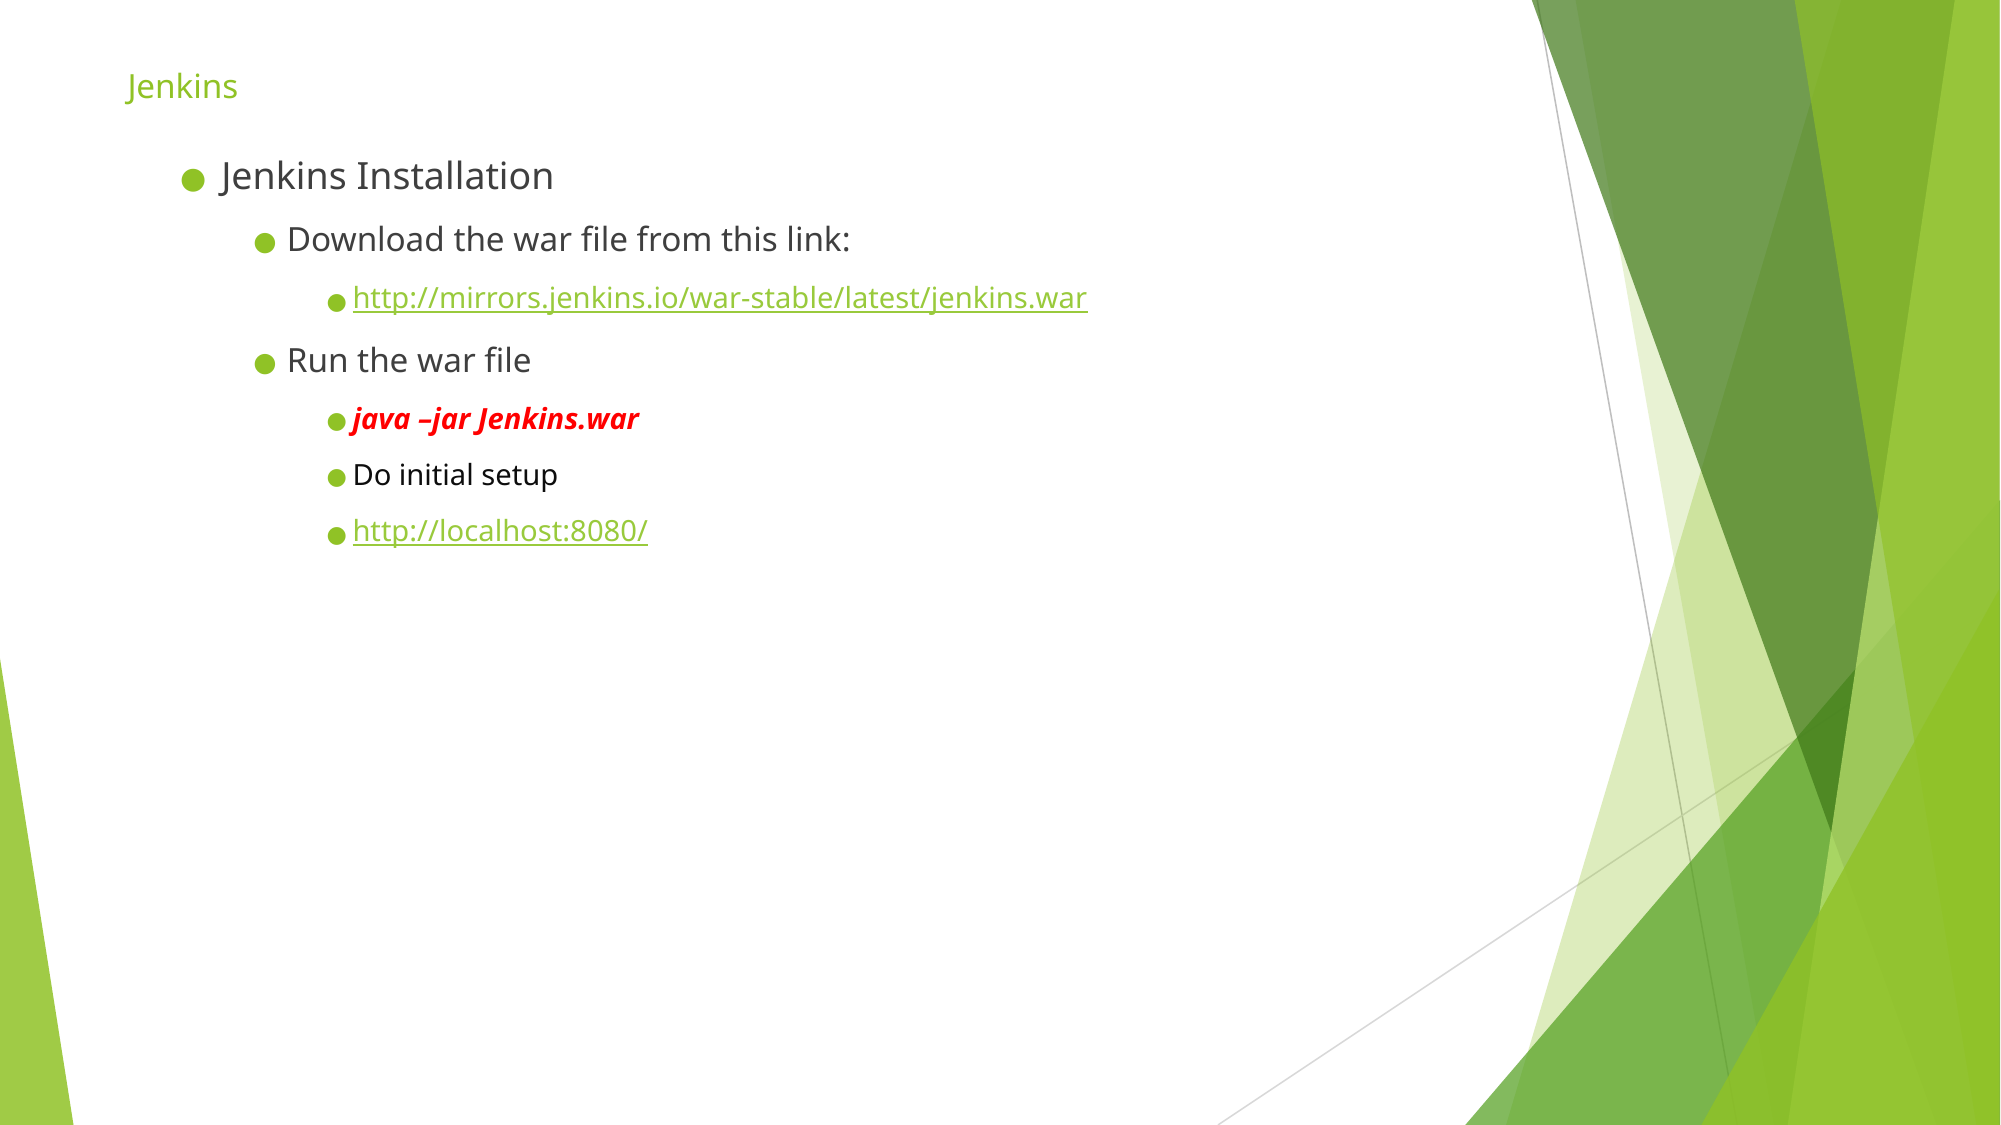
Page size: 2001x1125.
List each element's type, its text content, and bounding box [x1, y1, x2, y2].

list Jenkins Installation Download the war file from this link: http://mirrors.jenkins.io/war-stable/latest/jenkins.war Run the war file java –jar Jenkins.war Do initial setup http://localhost:8080/ [150, 137, 1523, 963]
title Jenkins [112, 50, 1523, 100]
